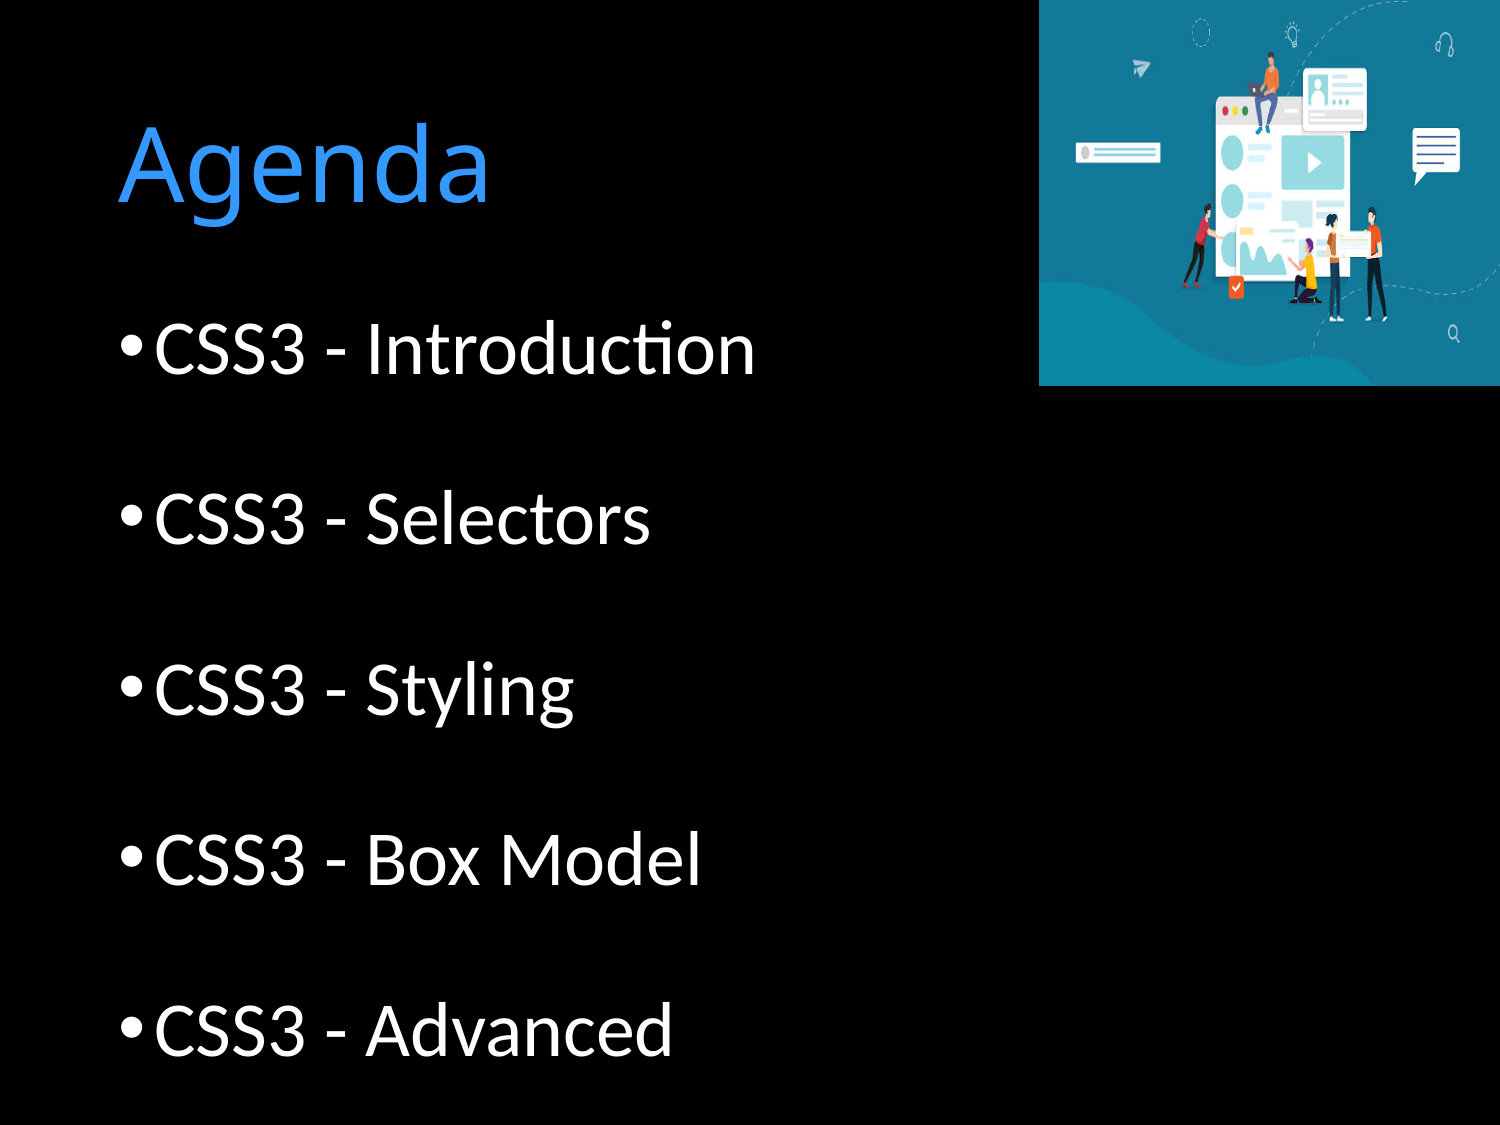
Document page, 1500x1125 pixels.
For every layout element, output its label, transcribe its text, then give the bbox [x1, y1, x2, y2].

list CSS3 - Introduction CSS3 - Selectors CSS3 - Styling CSS3 - Box Model CSS3 - Advanced [103, 299, 1448, 1083]
picture [1039, 0, 1500, 386]
title Agenda [103, 59, 1039, 278]
